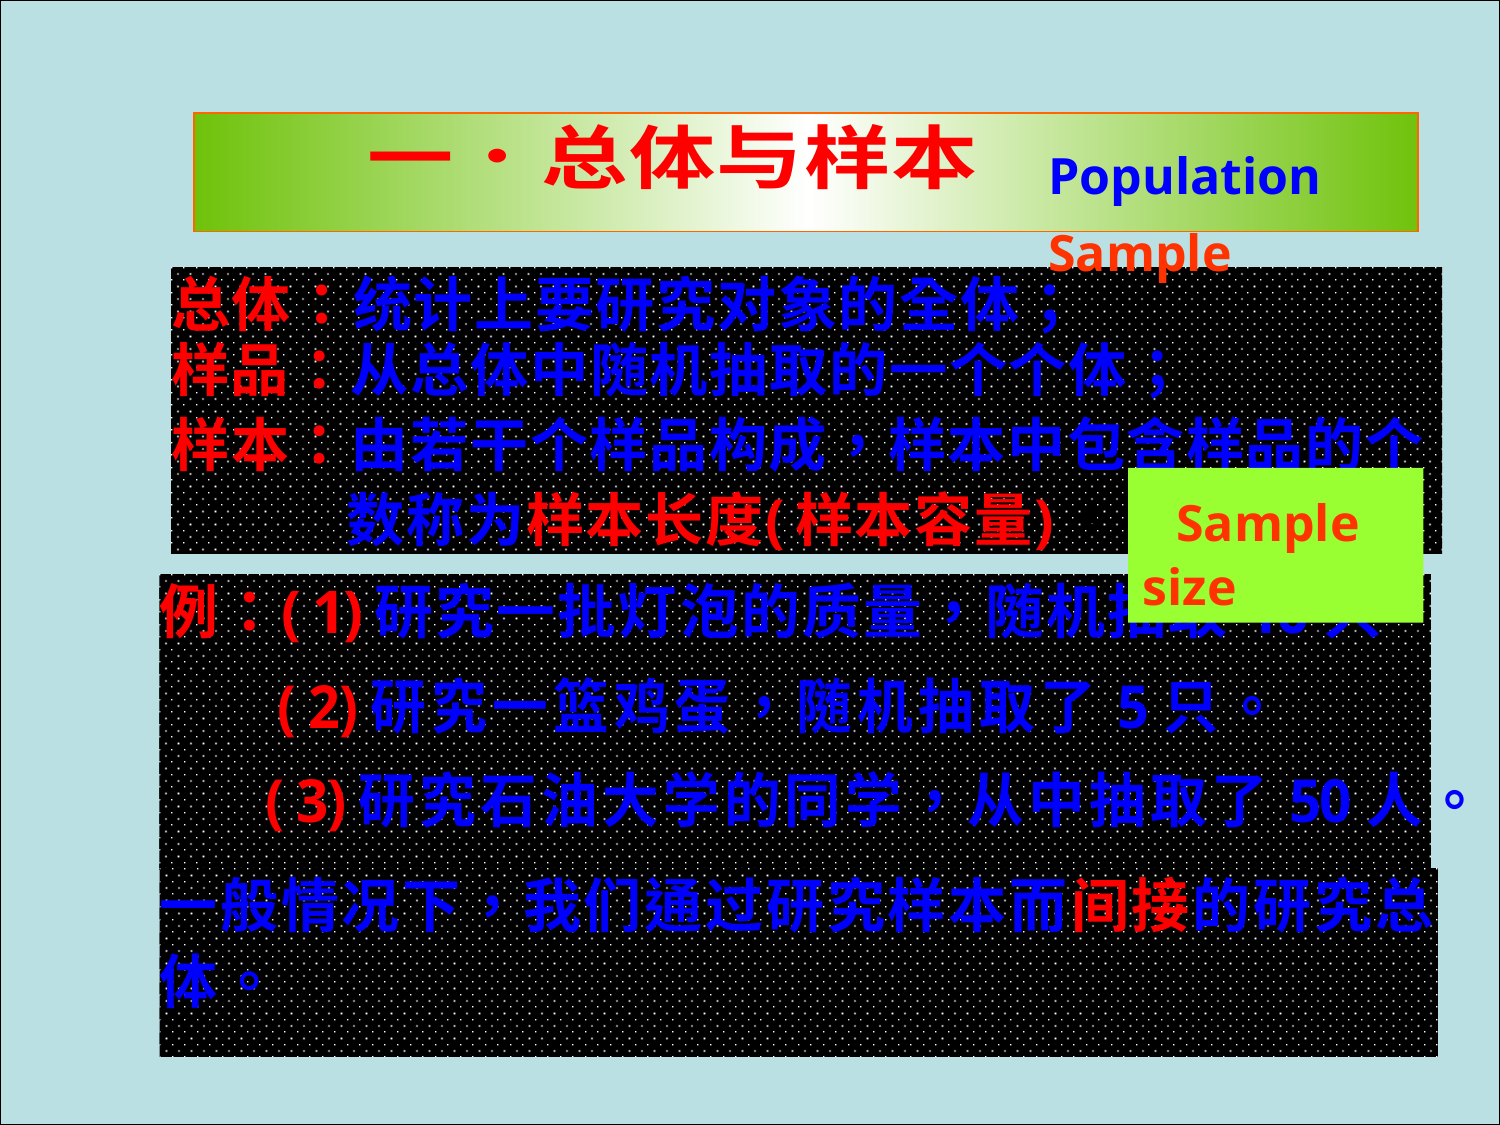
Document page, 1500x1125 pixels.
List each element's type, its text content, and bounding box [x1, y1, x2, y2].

text_box Sample size [1128, 566, 1424, 572]
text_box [265, 762, 1469, 871]
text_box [171, 408, 1453, 559]
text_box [170, 266, 1443, 406]
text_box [194, 113, 1418, 232]
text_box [159, 868, 1439, 1058]
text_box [277, 668, 1426, 761]
text_box Population Sample [1033, 234, 1421, 265]
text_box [159, 573, 1432, 868]
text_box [170, 278, 1275, 463]
